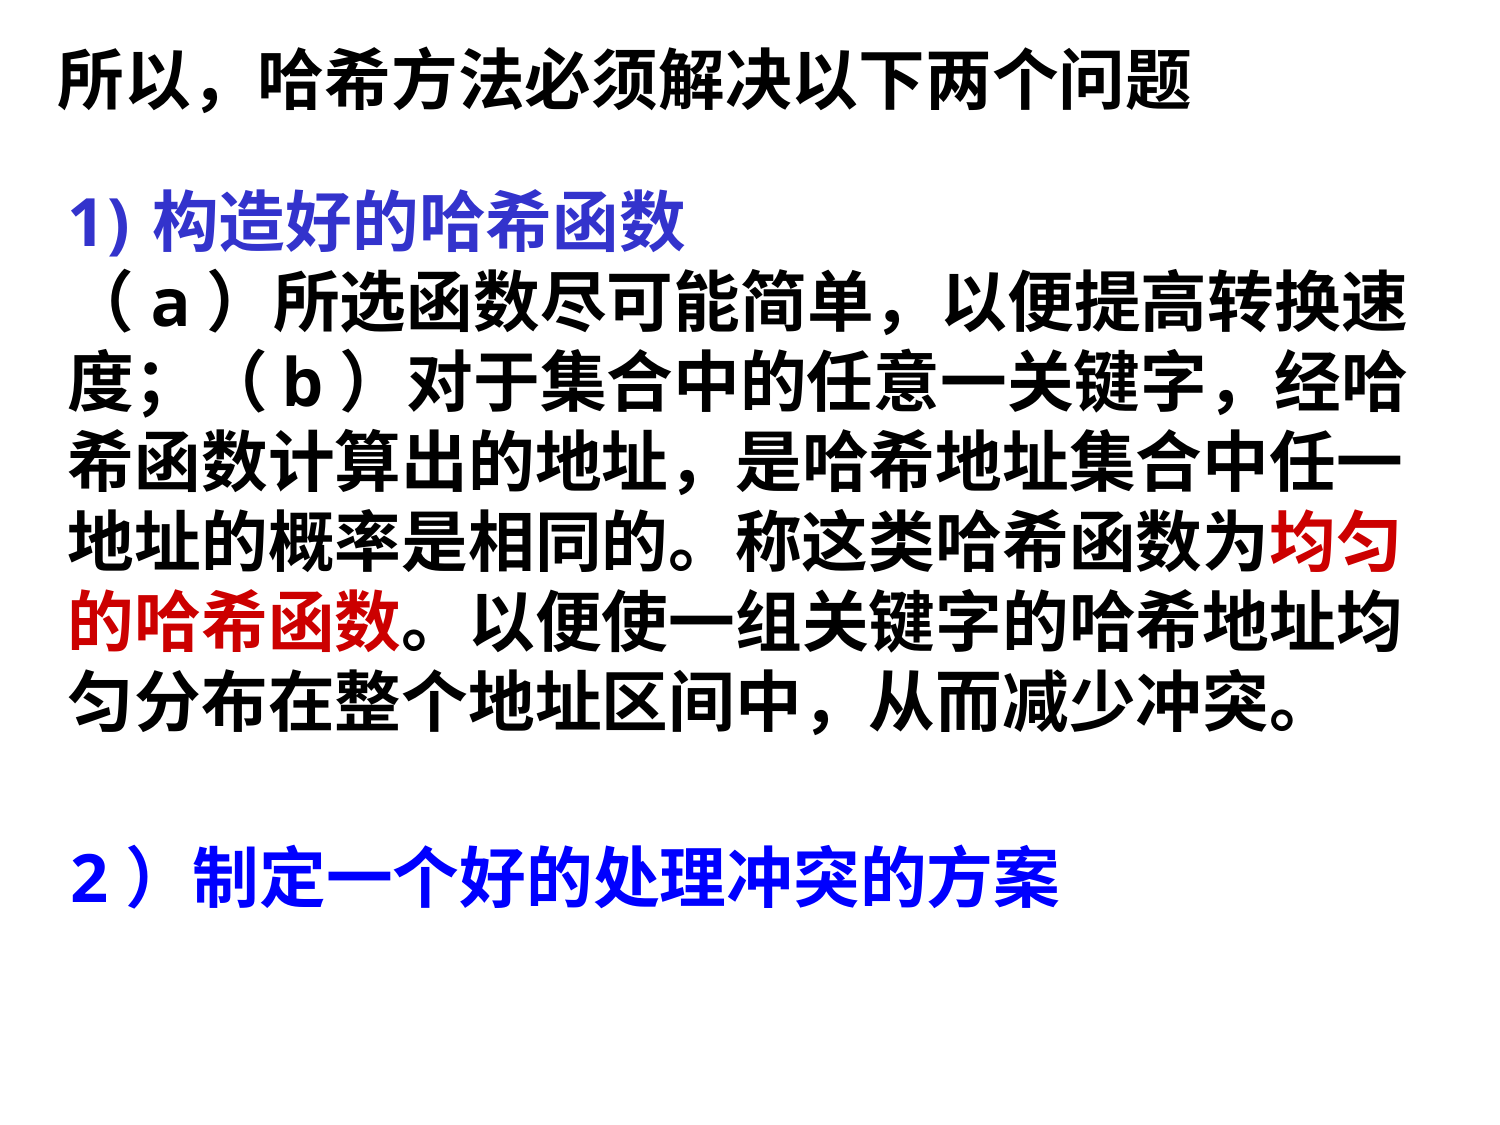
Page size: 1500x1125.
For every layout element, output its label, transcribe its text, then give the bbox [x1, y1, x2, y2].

text_box 所以，哈希方法必须解决以下两个问题 [42, 30, 1208, 126]
text_box 构造好的哈希函数 （a）所选函数尽可能简单，以便提高转换速度；（b）对于集合中的任意一关键字，经哈希函数计算出的地址，是哈希地址集合中任一地址的概率是相同的。称这类哈希函数为均匀的哈希函数。以便使一组关键字的哈希地址均匀分布在整个地址区间中，从而减少冲突。 [53, 172, 1459, 748]
text_box 2）制定一个好的处理冲突的方案 [55, 828, 1119, 923]
